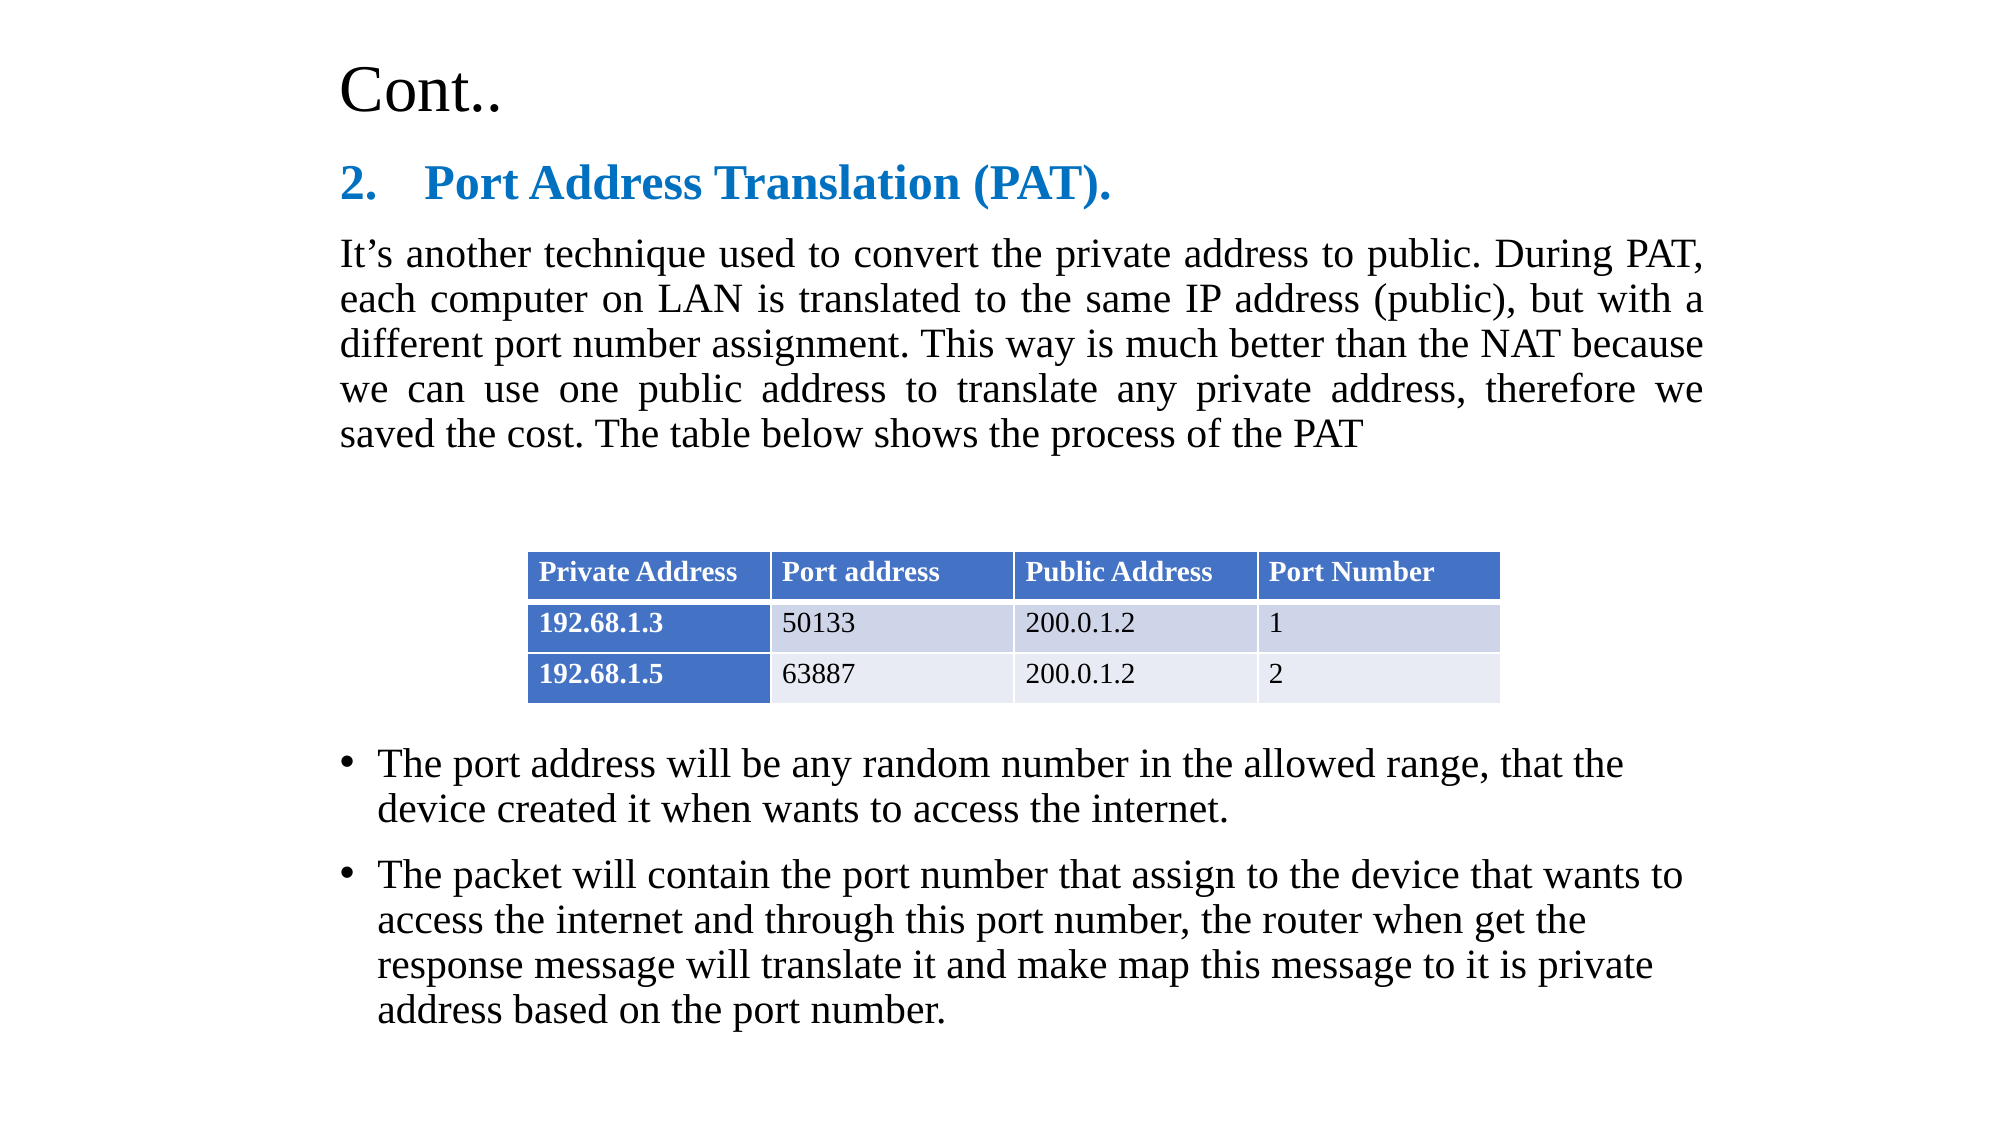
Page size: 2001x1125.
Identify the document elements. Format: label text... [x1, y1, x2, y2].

table_cell 192.68.1.5 [528, 654, 770, 703]
table_cell 1 [1259, 605, 1500, 652]
table_header Private Address [528, 552, 770, 599]
table_cell 192.68.1.3 [528, 605, 770, 652]
table_header Port Number [1259, 552, 1500, 599]
table_cell 200.0.1.2 [1015, 654, 1257, 703]
table_cell 63887 [772, 654, 1013, 703]
table_cell 50133 [772, 605, 1013, 652]
table_cell 2 [1259, 654, 1500, 703]
table_header Public Address [1015, 552, 1257, 599]
table_cell 200.0.1.2 [1015, 605, 1257, 652]
table_header Port address [772, 552, 1013, 599]
title Cont.. [324, 30, 1675, 149]
list Port Address Translation (PAT). It’s another technique used to convert the private address to public. During PAT, each computer on LAN is translated to the same IP address (public), but with a different port number assignment. This way is much better than the NAT because we can use one public address to translate any private address, therefore we saved the cost. The table below shows the process of the PAT The port address will be any random number in the allowed range, that the device created it when wants to access the internet. The packet will contain the port number that assign to the device that wants to access the internet and through this port number, the router when get the response message will translate it and make map this message to it is private address based on the port number. [324, 149, 1721, 1106]
